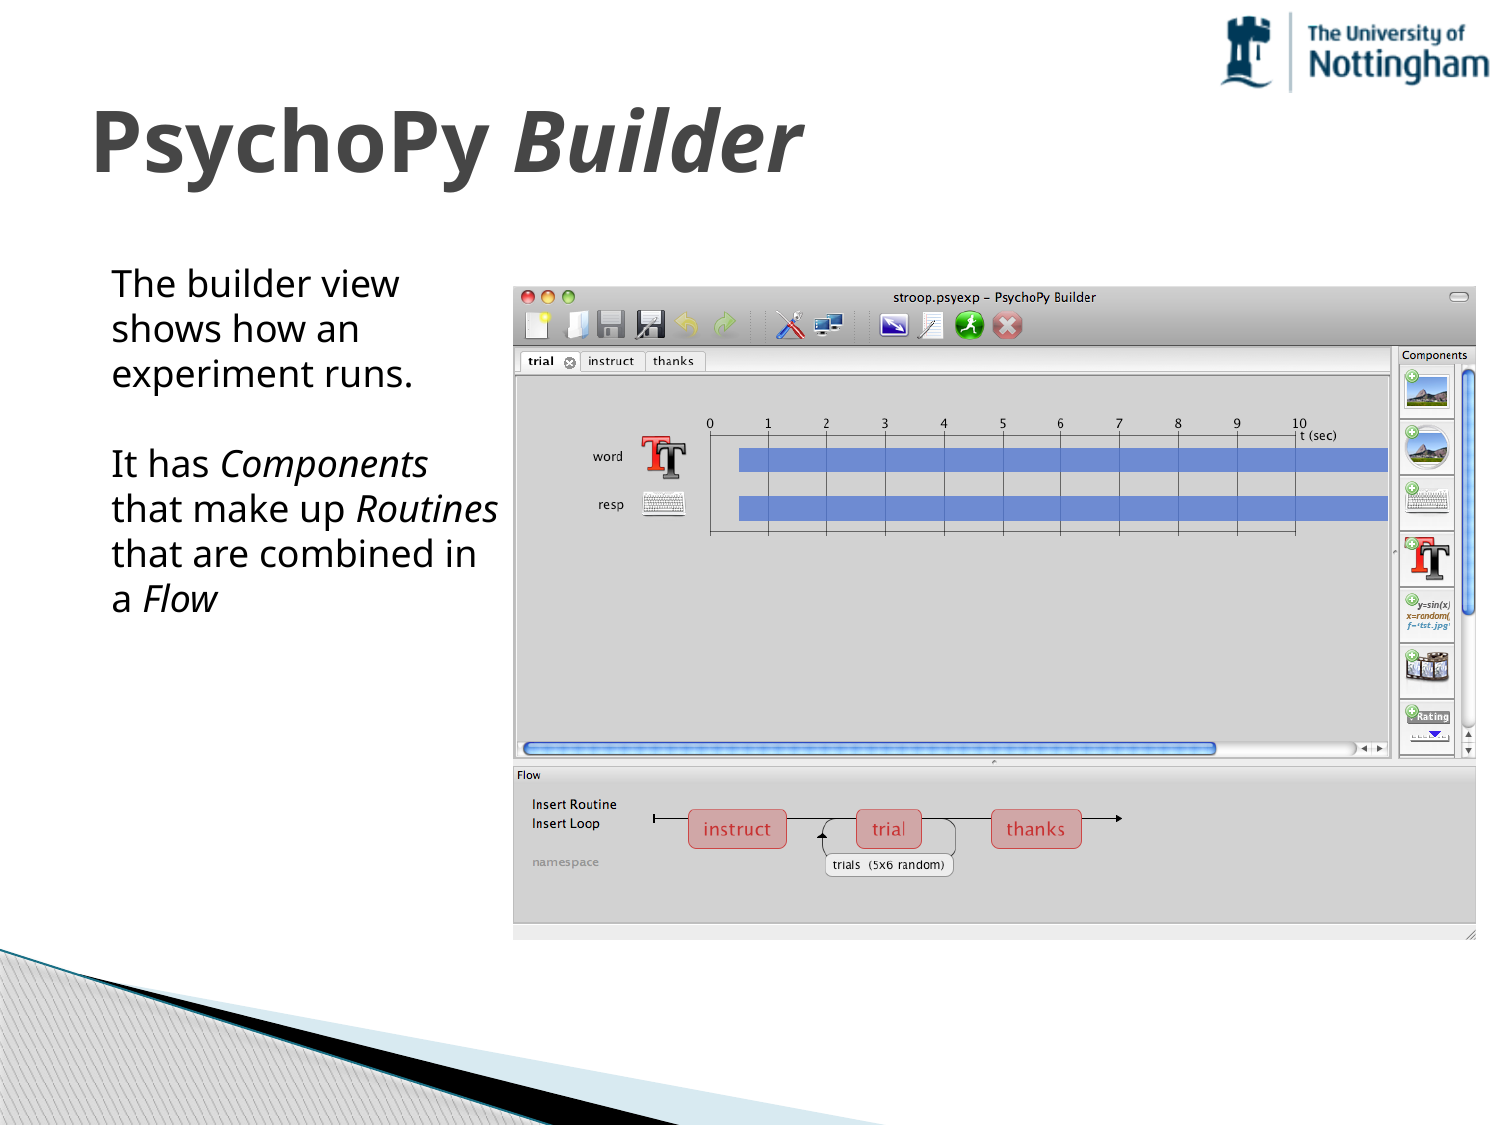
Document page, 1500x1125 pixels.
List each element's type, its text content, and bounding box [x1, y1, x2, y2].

text_box The builder view shows how an experiment runs. It has Components that make up Routines that are combined in a Flow [96, 252, 517, 627]
title PsychoPy Builder [75, 45, 1425, 233]
picture [513, 286, 1476, 941]
picture [1219, 11, 1490, 93]
